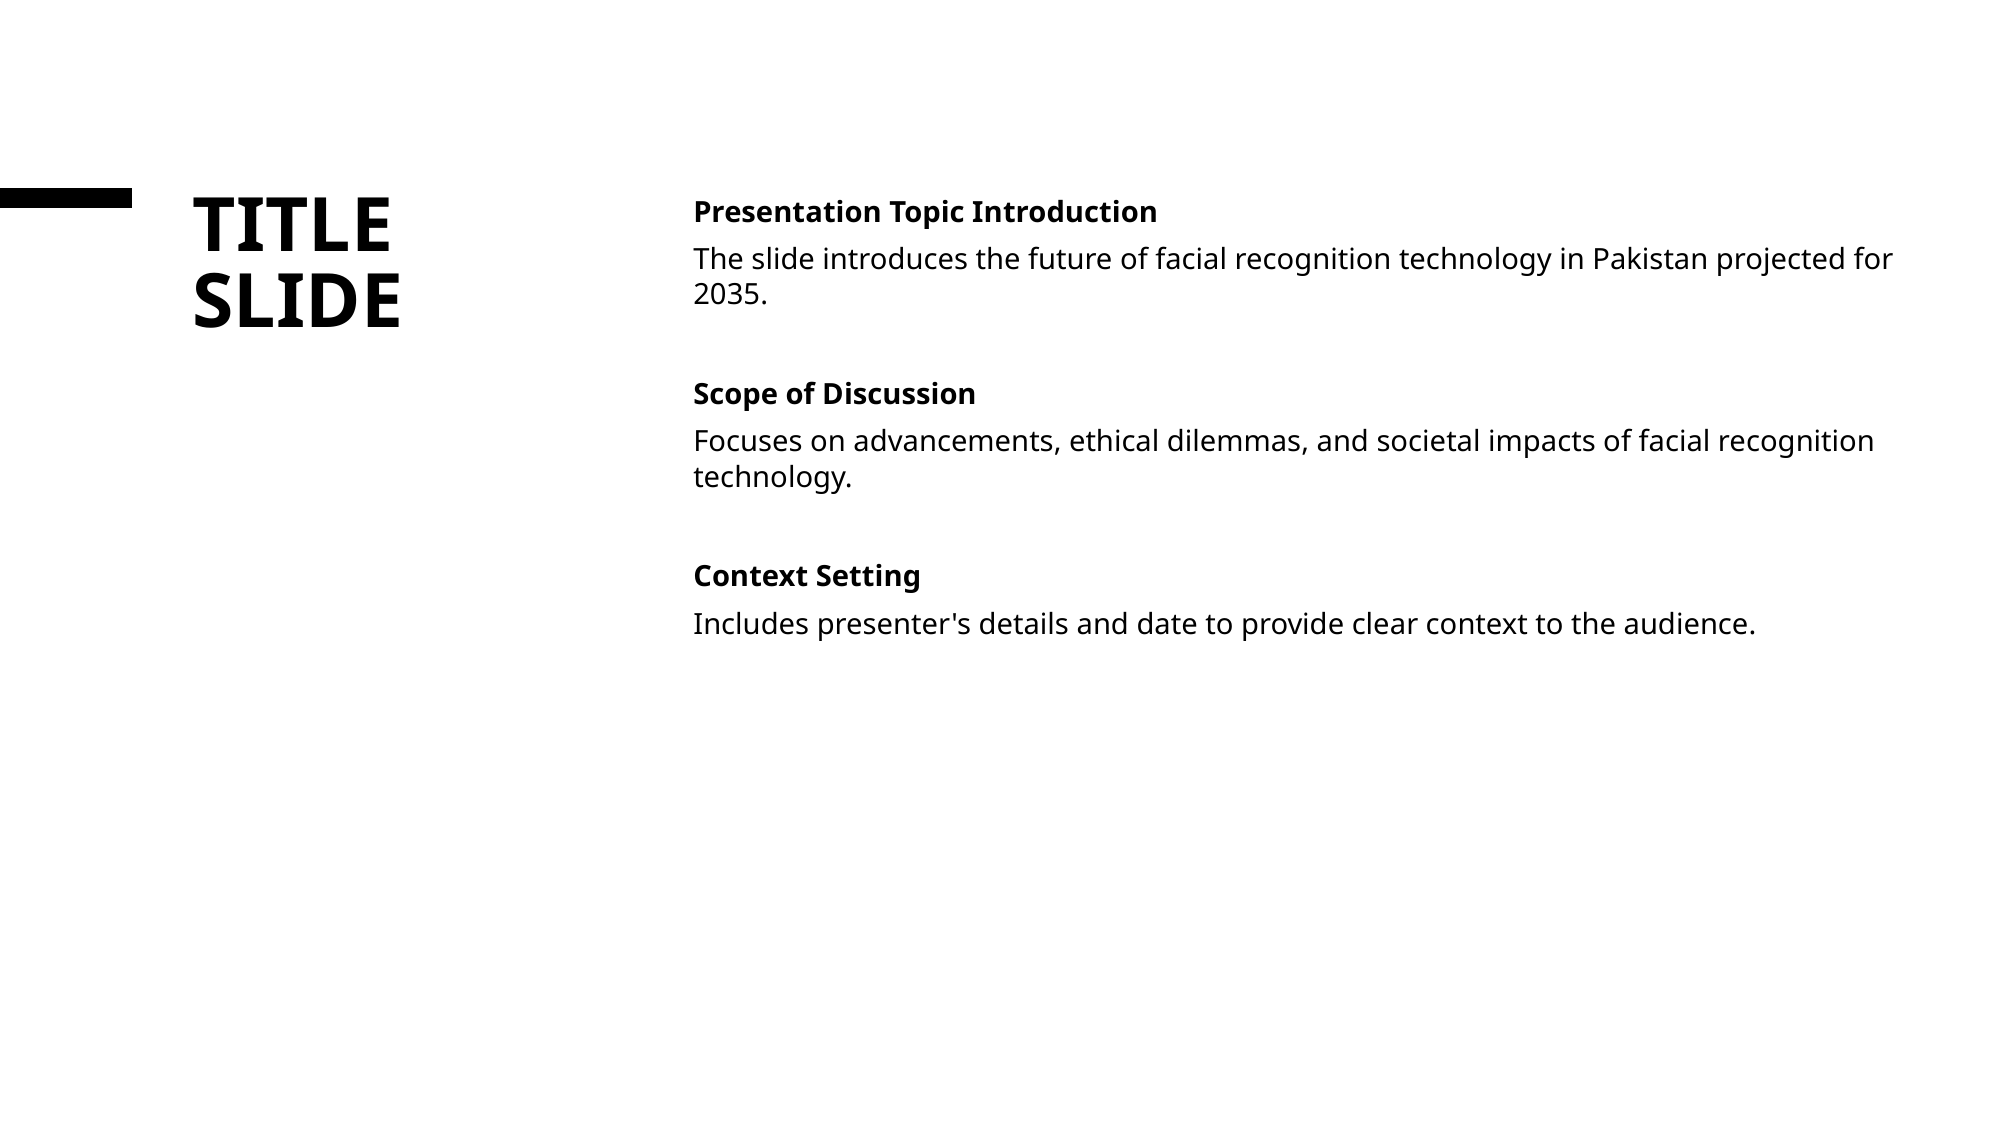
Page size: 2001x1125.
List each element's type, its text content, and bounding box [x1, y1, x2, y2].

title Title Slide [177, 182, 633, 786]
list Presentation Topic Introduction The slide introduces the future of facial recognition technology in Pakistan projected for 2035. Scope of Discussion Focuses on advancements, ethical dilemmas, and societal impacts of facial recognition technology. Context Setting Includes presenter's details and date to provide clear context to the audience. [678, 185, 1957, 1032]
